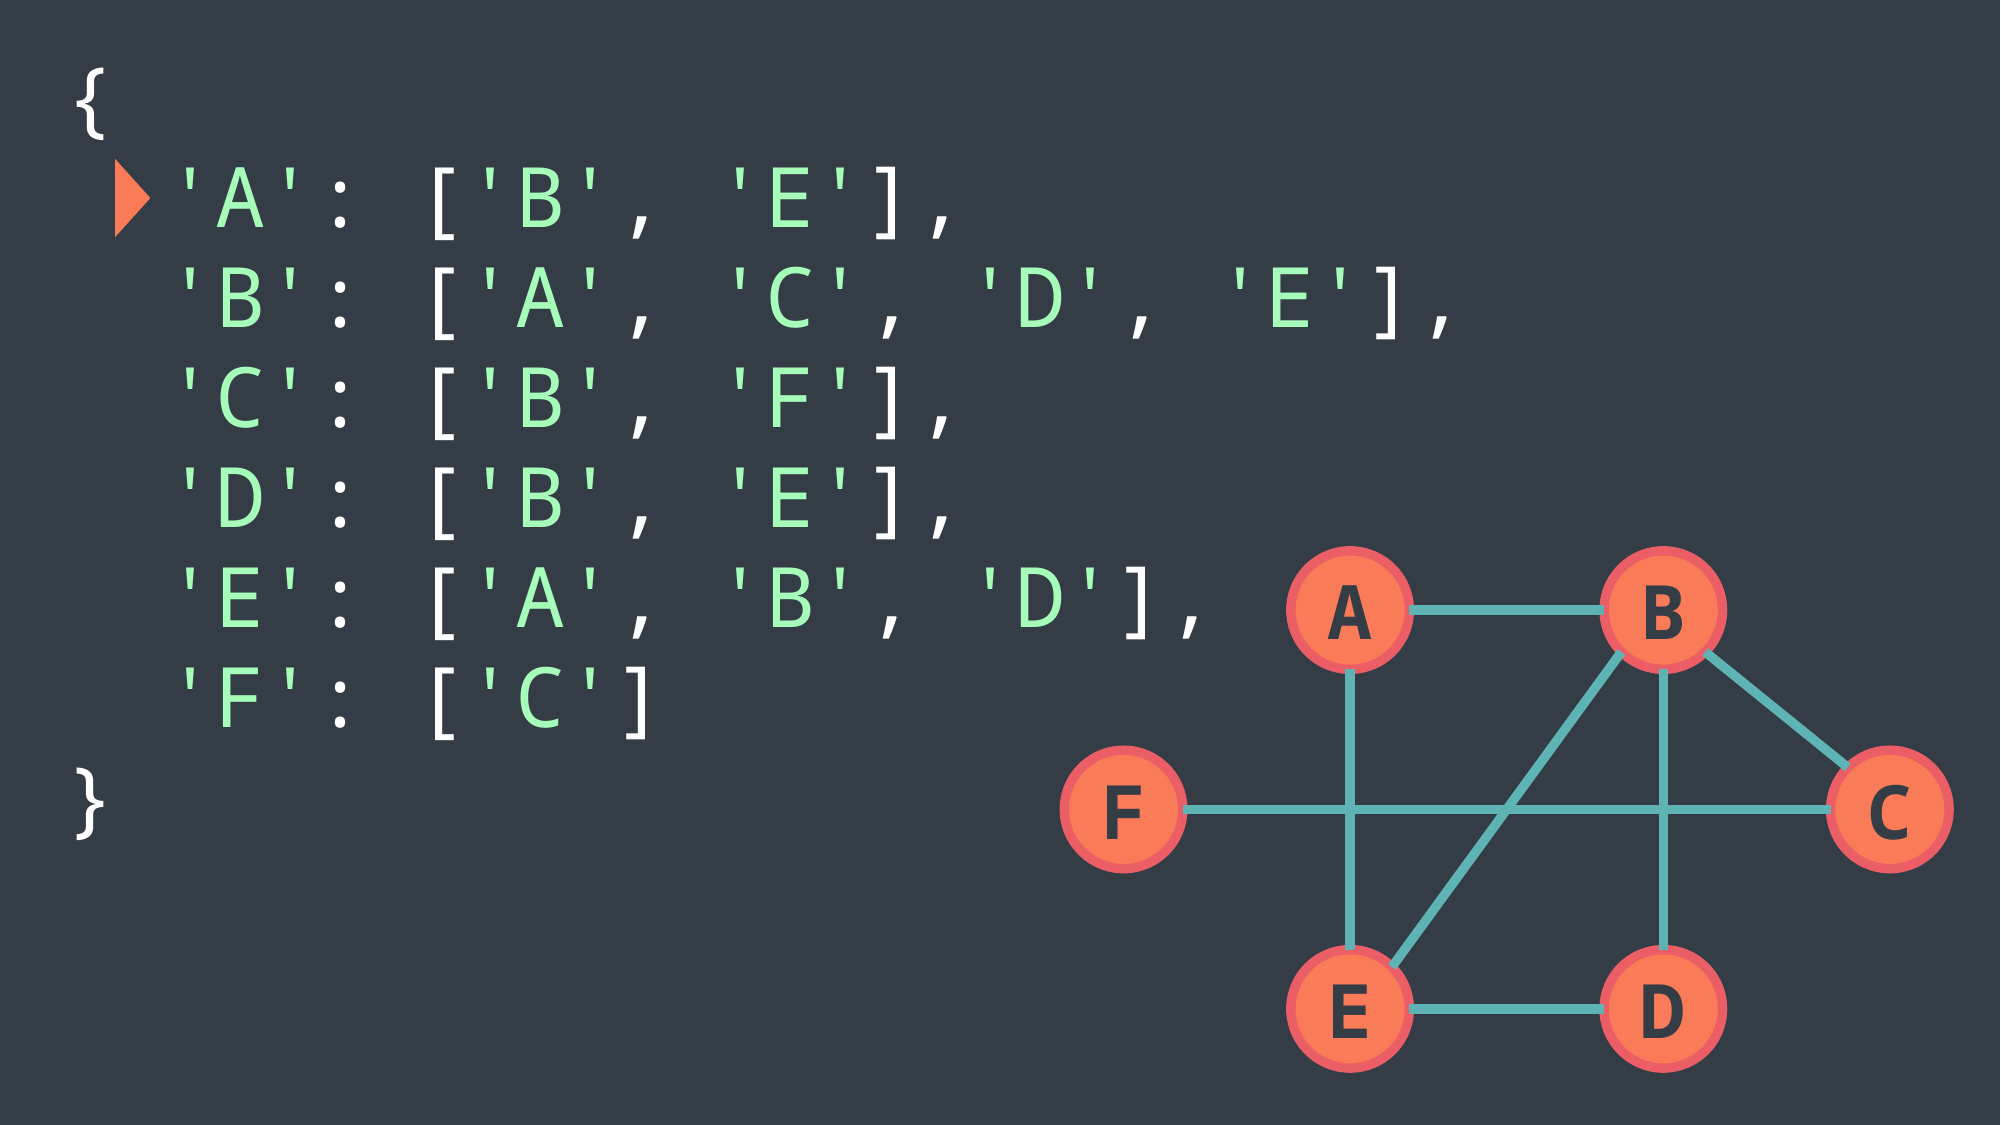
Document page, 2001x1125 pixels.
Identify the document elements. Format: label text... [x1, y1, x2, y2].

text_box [1705, 651, 1848, 768]
text_box F [1063, 749, 1184, 870]
text_box { 'A': ['B', 'E'], 'B': ['A', 'C', 'D', 'E'], 'C': ['B', 'F'], 'D': ['B', 'E'], 'E': ['A', 'B', 'D'], 'F': ['C'] } [50, 36, 1608, 852]
text_box A [1289, 549, 1411, 671]
text_box C [1829, 749, 1951, 870]
text_box [114, 156, 152, 240]
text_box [1391, 651, 1622, 809]
text_box B [1603, 549, 1724, 671]
text_box E [1289, 948, 1411, 1070]
text_box D [1603, 948, 1724, 1070]
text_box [1391, 810, 1622, 967]
